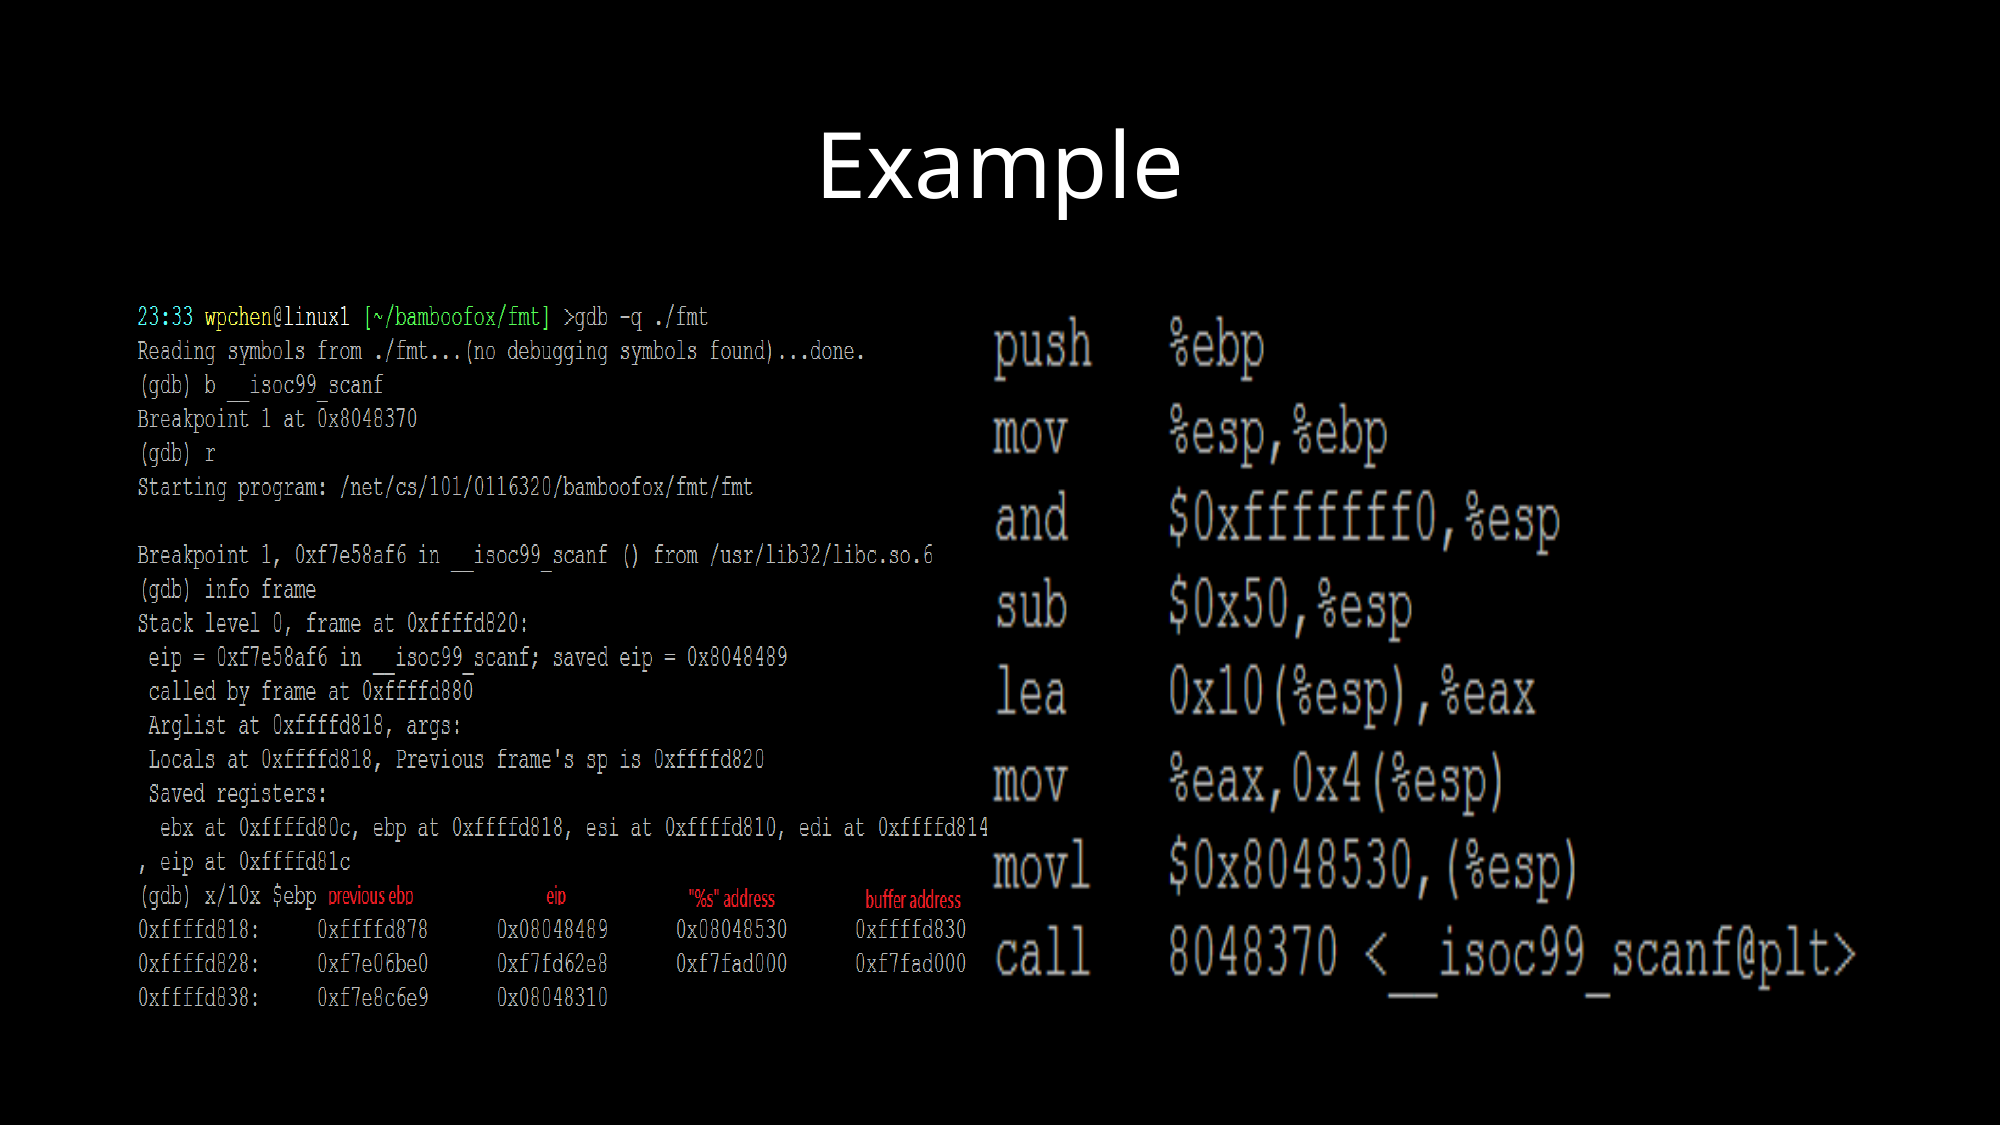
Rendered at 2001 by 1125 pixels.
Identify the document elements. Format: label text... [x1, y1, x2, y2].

title Example [137, 59, 1863, 278]
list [137, 299, 987, 1014]
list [987, 299, 1863, 1014]
